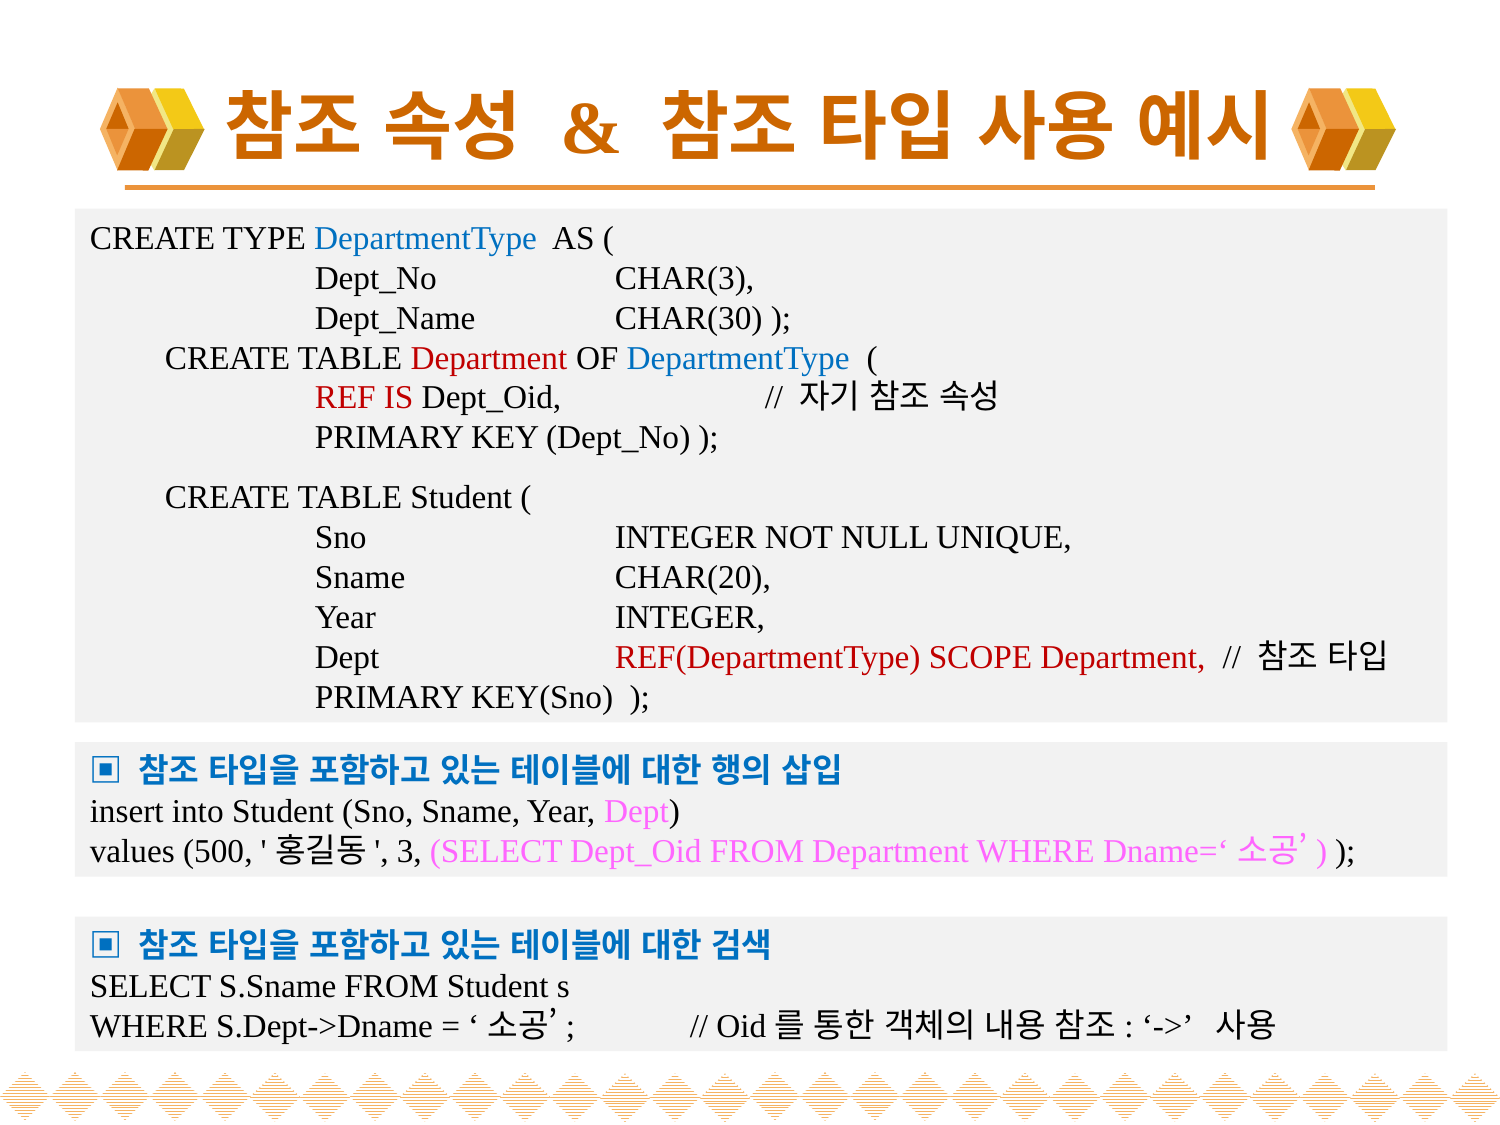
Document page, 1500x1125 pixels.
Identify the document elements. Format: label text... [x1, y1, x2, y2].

text_box ▣ 참조 타입을 포함하고 있는 테이블에 대한 행의 삽입 insert into Student (Sno, Sname, Year, Dept) values (500, '홍길동', 3, (SELECT Dept_Oid FROM Department WHERE Dname=‘소공’) ); [74, 742, 1448, 877]
title 참조 속성 & 참조 타입 사용 예시 [75, 59, 1425, 188]
text_box CREATE TYPE DepartmentType AS ( Dept_No CHAR(3), Dept_Name CHAR(30) ); CREATE TABLE Department OF DepartmentType ( REF IS Dept_Oid, // 자기 참조 속성 PRIMARY KEY (Dept_No) ); CREATE TABLE Student ( Sno INTEGER NOT NULL UNIQUE, Sname CHAR(20), Year INTEGER, Dept REF(DepartmentType) SCOPE Department, // 참조 타입 PRIMARY KEY(Sno) ); [74, 208, 1448, 723]
text_box ▣ 참조 타입을 포함하고 있는 테이블에 대한 검색 SELECT S.Sname FROM Student s WHERE S.Dept->Dname = ‘소공’; // Oid를 통한 객체의 내용 참조: ‘->’ 사용 [74, 916, 1448, 1052]
